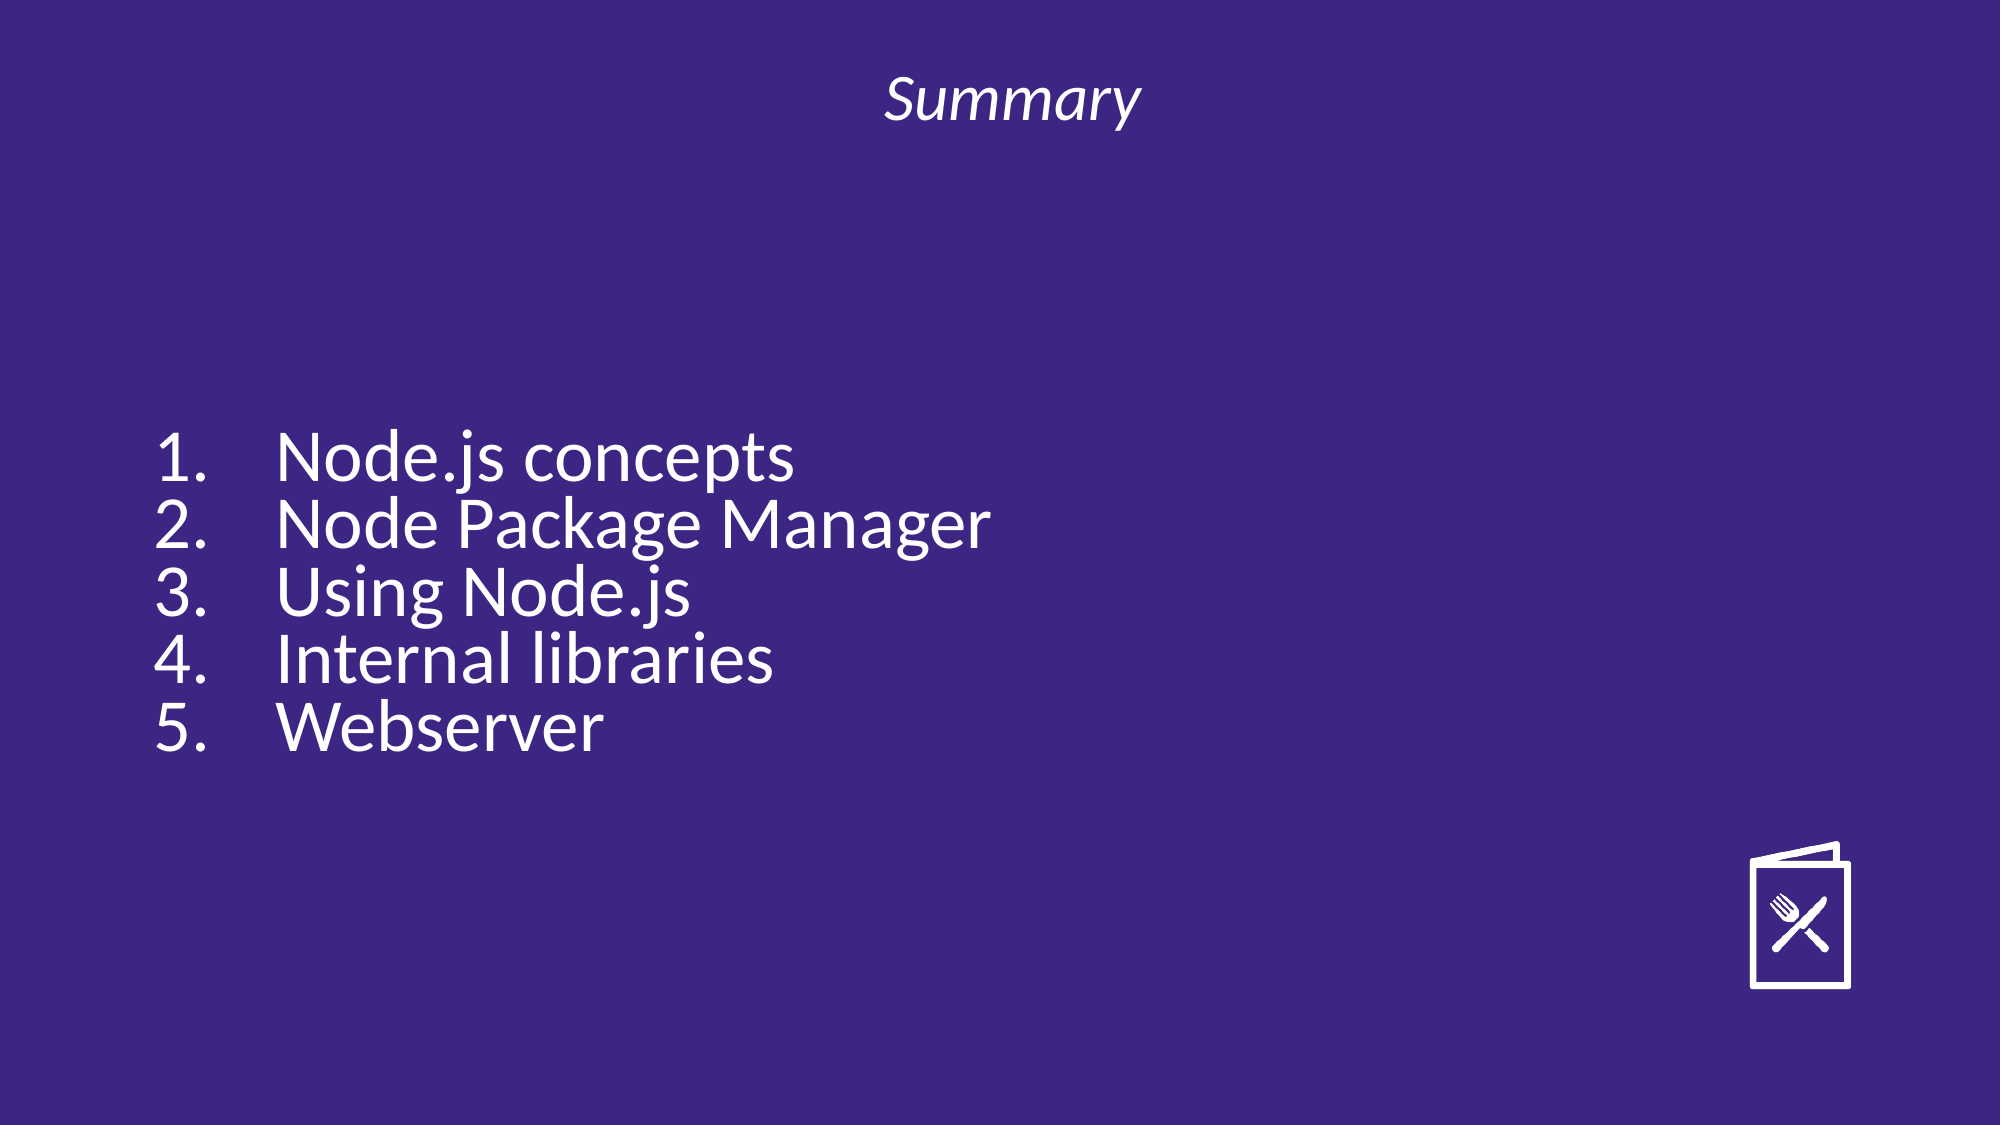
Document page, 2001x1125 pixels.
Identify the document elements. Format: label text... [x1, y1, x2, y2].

list Node.js concepts Node Package Manager Using Node.js Internal libraries Webserver [138, 419, 1892, 1004]
list Summary [136, 65, 1890, 215]
